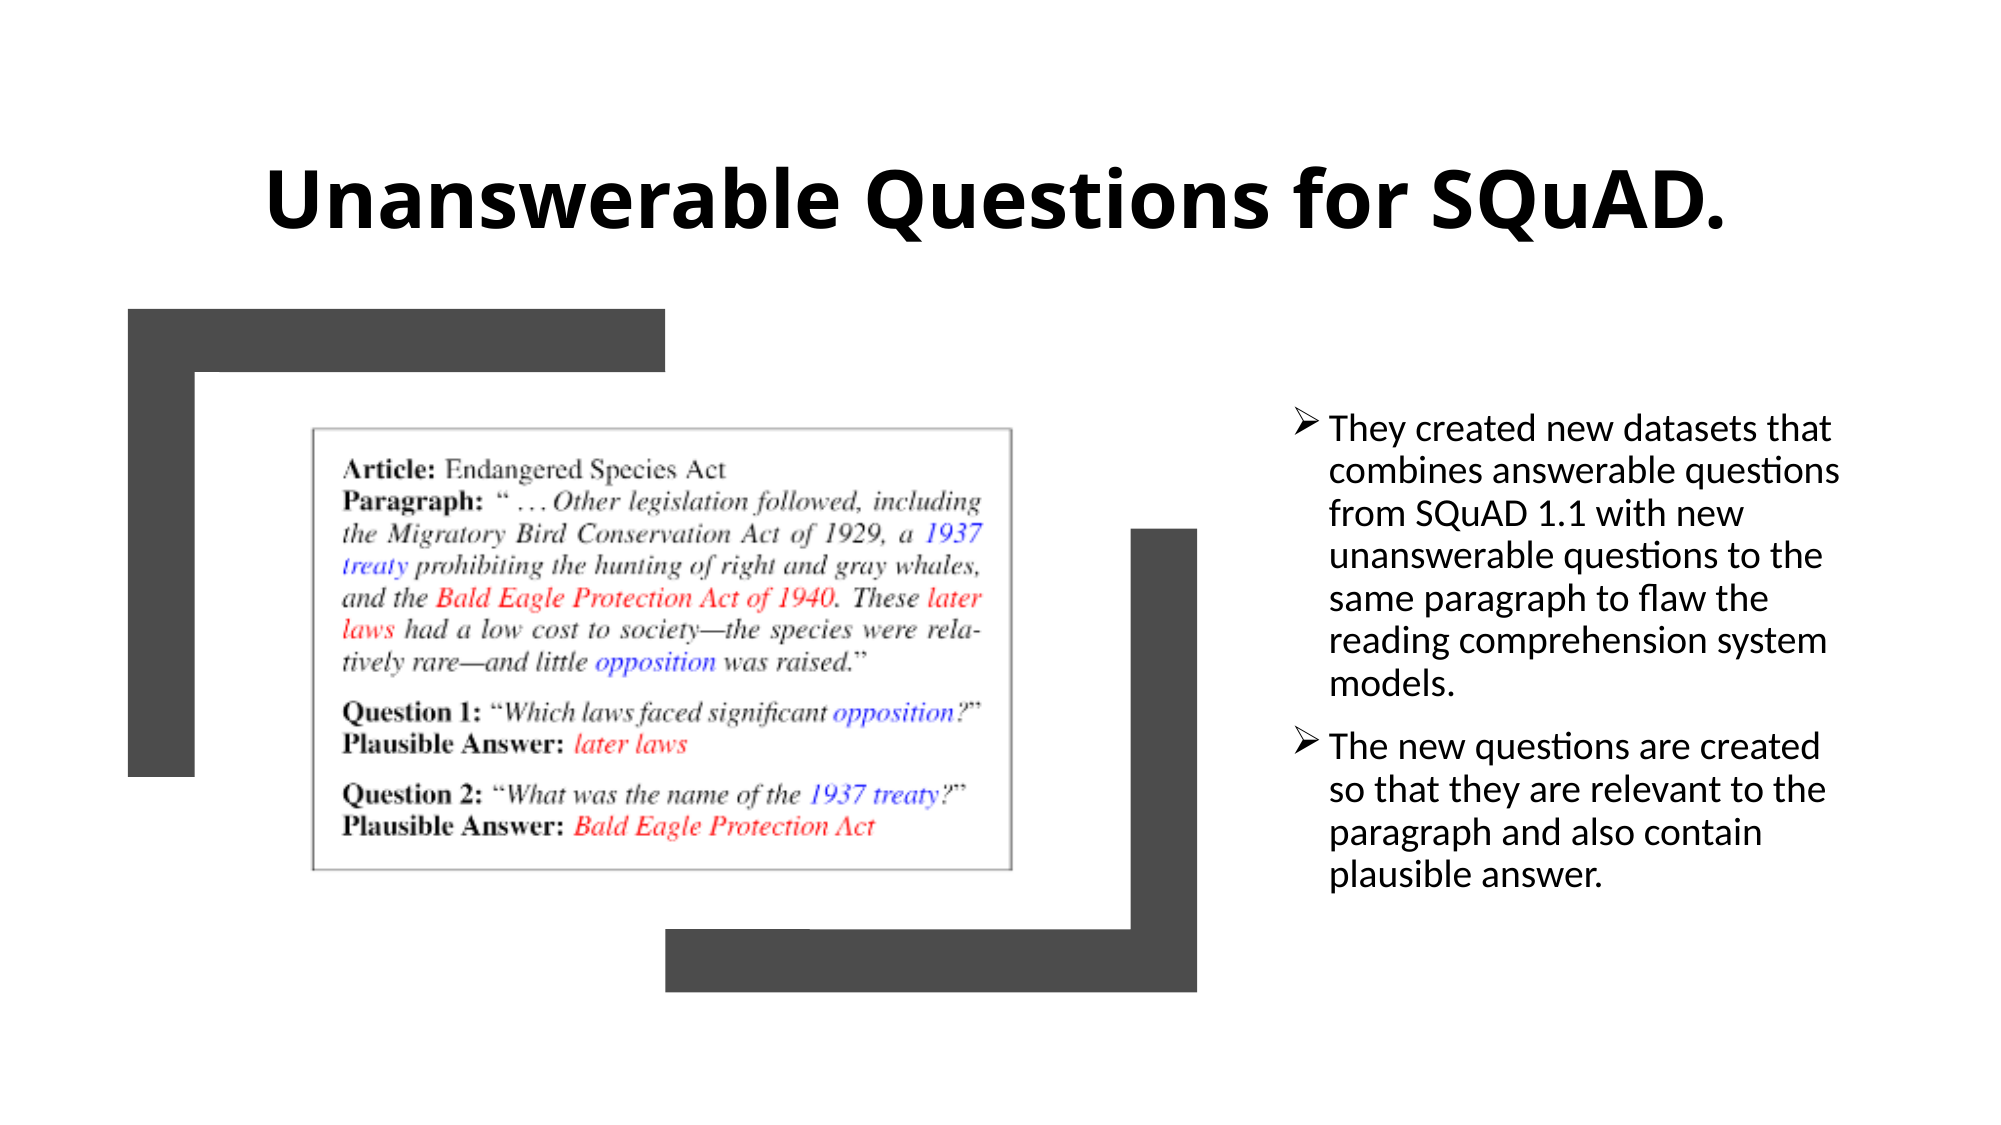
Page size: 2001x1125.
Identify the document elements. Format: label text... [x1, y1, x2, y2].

title Unanswerable Questions for SQuAD. [248, 84, 1872, 254]
picture [309, 424, 1019, 877]
text_box [665, 528, 1198, 993]
list They created new datasets that combines answerable questions from SQuAD 1.1 with new unanswerable questions to the same paragraph to flaw the reading comprehension system models. The new questions are created so that they are relevant to the paragraph and also contain plausible answer. [1276, 373, 1872, 930]
text_box [127, 308, 666, 777]
